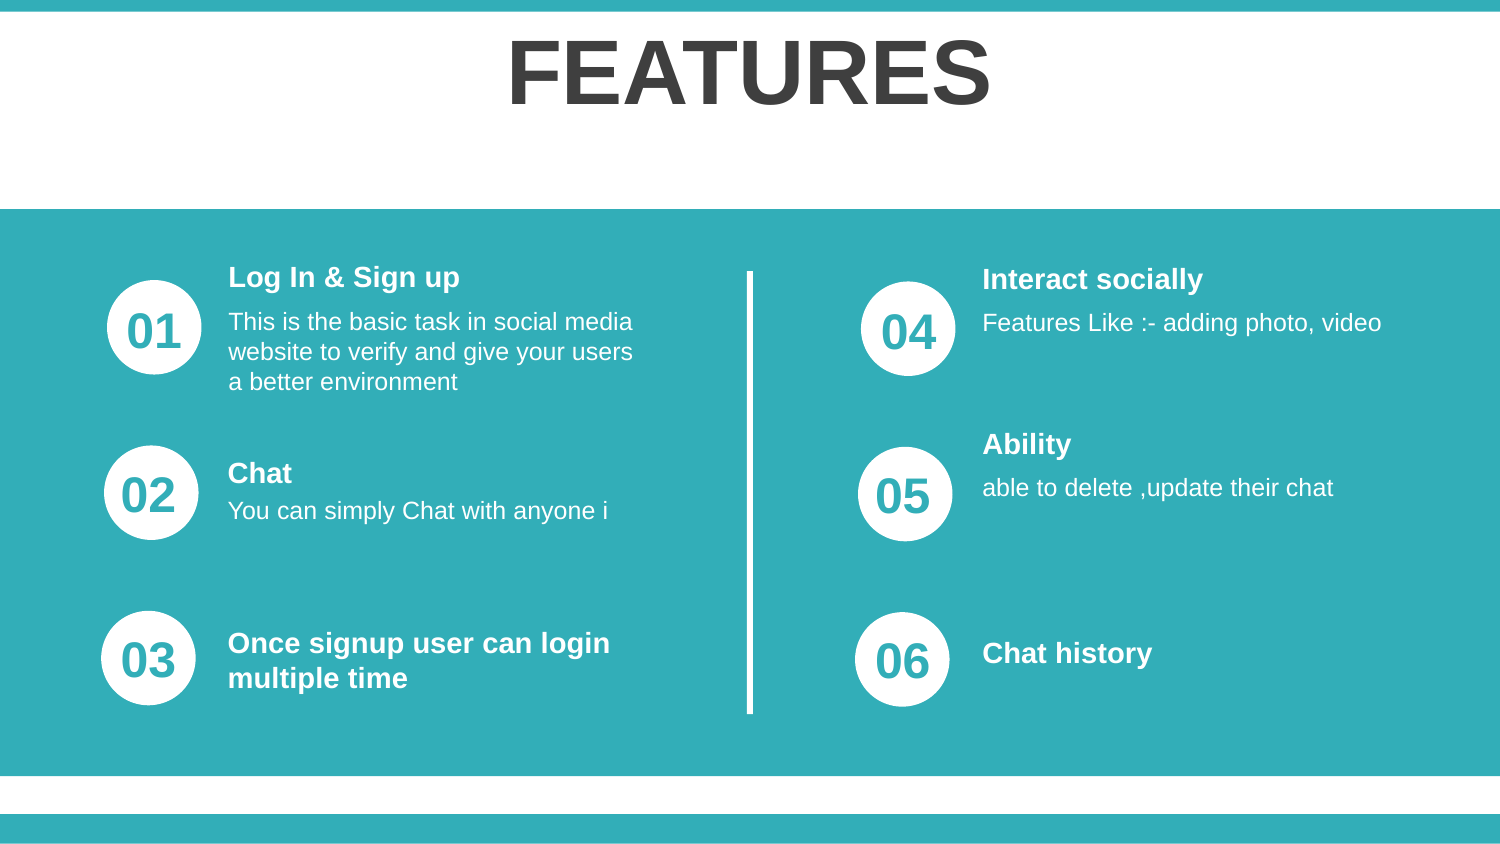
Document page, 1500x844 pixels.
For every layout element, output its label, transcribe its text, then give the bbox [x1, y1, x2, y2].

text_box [212, 616, 651, 703]
text_box 03 [95, 620, 202, 696]
text_box [875, 531, 935, 542]
text_box 05 [849, 455, 956, 531]
text_box [124, 445, 179, 454]
text_box 01 [101, 290, 207, 366]
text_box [966, 626, 1405, 678]
text_box [878, 446, 932, 455]
text_box [120, 696, 177, 706]
text_box [127, 366, 182, 375]
text_box 06 [849, 621, 956, 697]
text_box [966, 252, 1405, 345]
text_box [873, 697, 931, 707]
text_box [120, 610, 177, 620]
list FEATURES [0, 20, 1500, 115]
text_box [880, 367, 936, 376]
text_box [122, 530, 181, 540]
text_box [966, 417, 1405, 510]
text_box 04 [855, 291, 962, 367]
text_box [874, 612, 930, 621]
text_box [212, 446, 651, 534]
text_box [746, 271, 753, 715]
text_box 02 [95, 454, 202, 530]
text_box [213, 250, 651, 404]
text_box [0, 209, 1500, 777]
text_box [125, 280, 184, 290]
text_box [879, 281, 937, 291]
